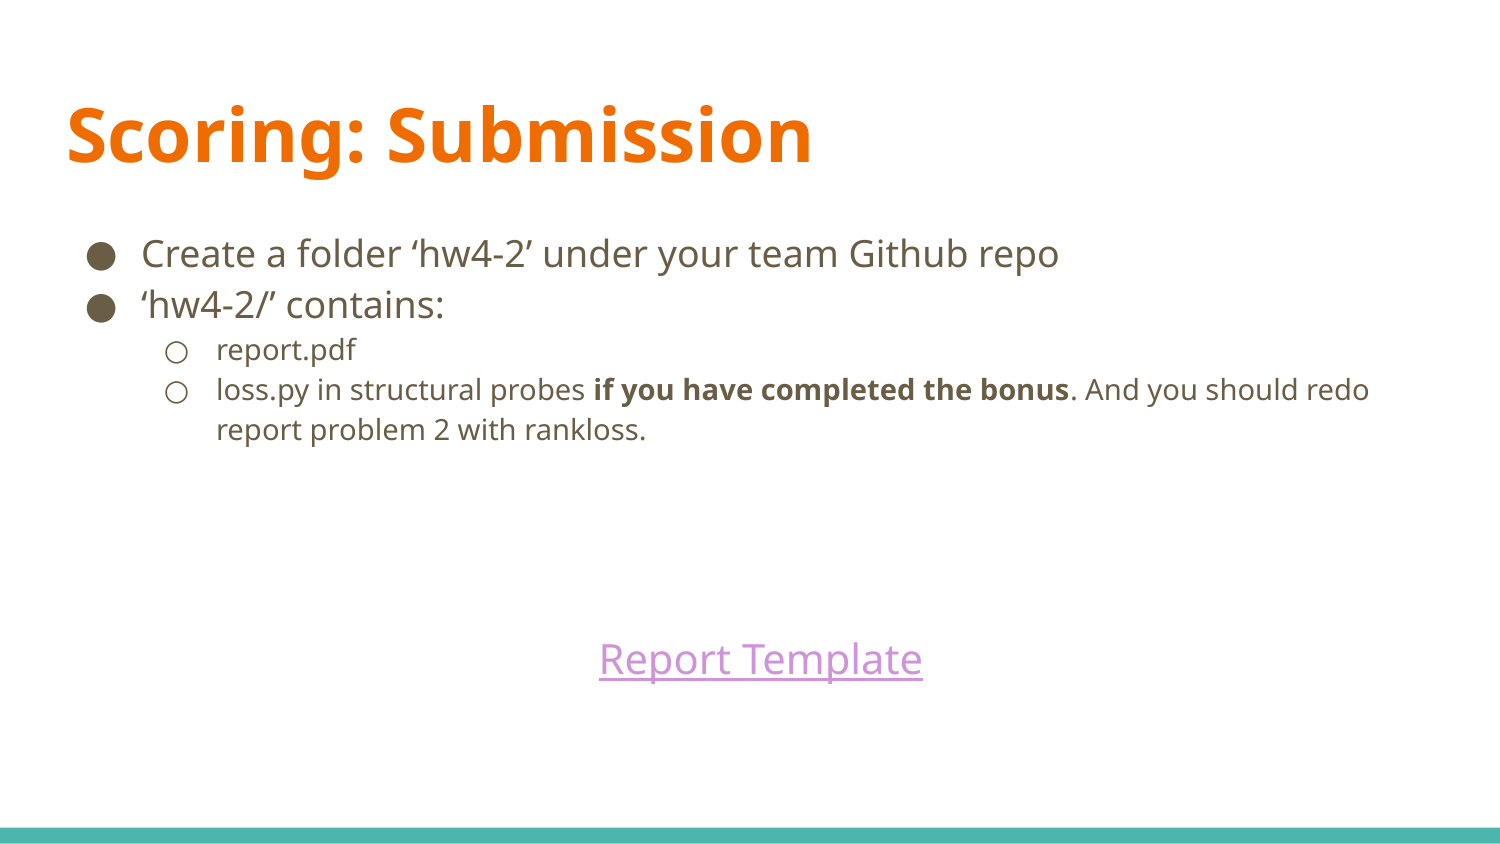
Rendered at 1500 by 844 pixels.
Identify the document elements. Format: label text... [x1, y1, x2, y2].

text_box Report Template [433, 609, 1011, 726]
list Create a folder ‘hw4-2’ under your team Github repo ‘hw4-2/’ contains: report.pdf loss.py in structural probes if you have completed the bonus. And you should redo report problem 2 with rankloss. [51, 207, 1449, 804]
title Scoring: Submission [51, 72, 1449, 189]
